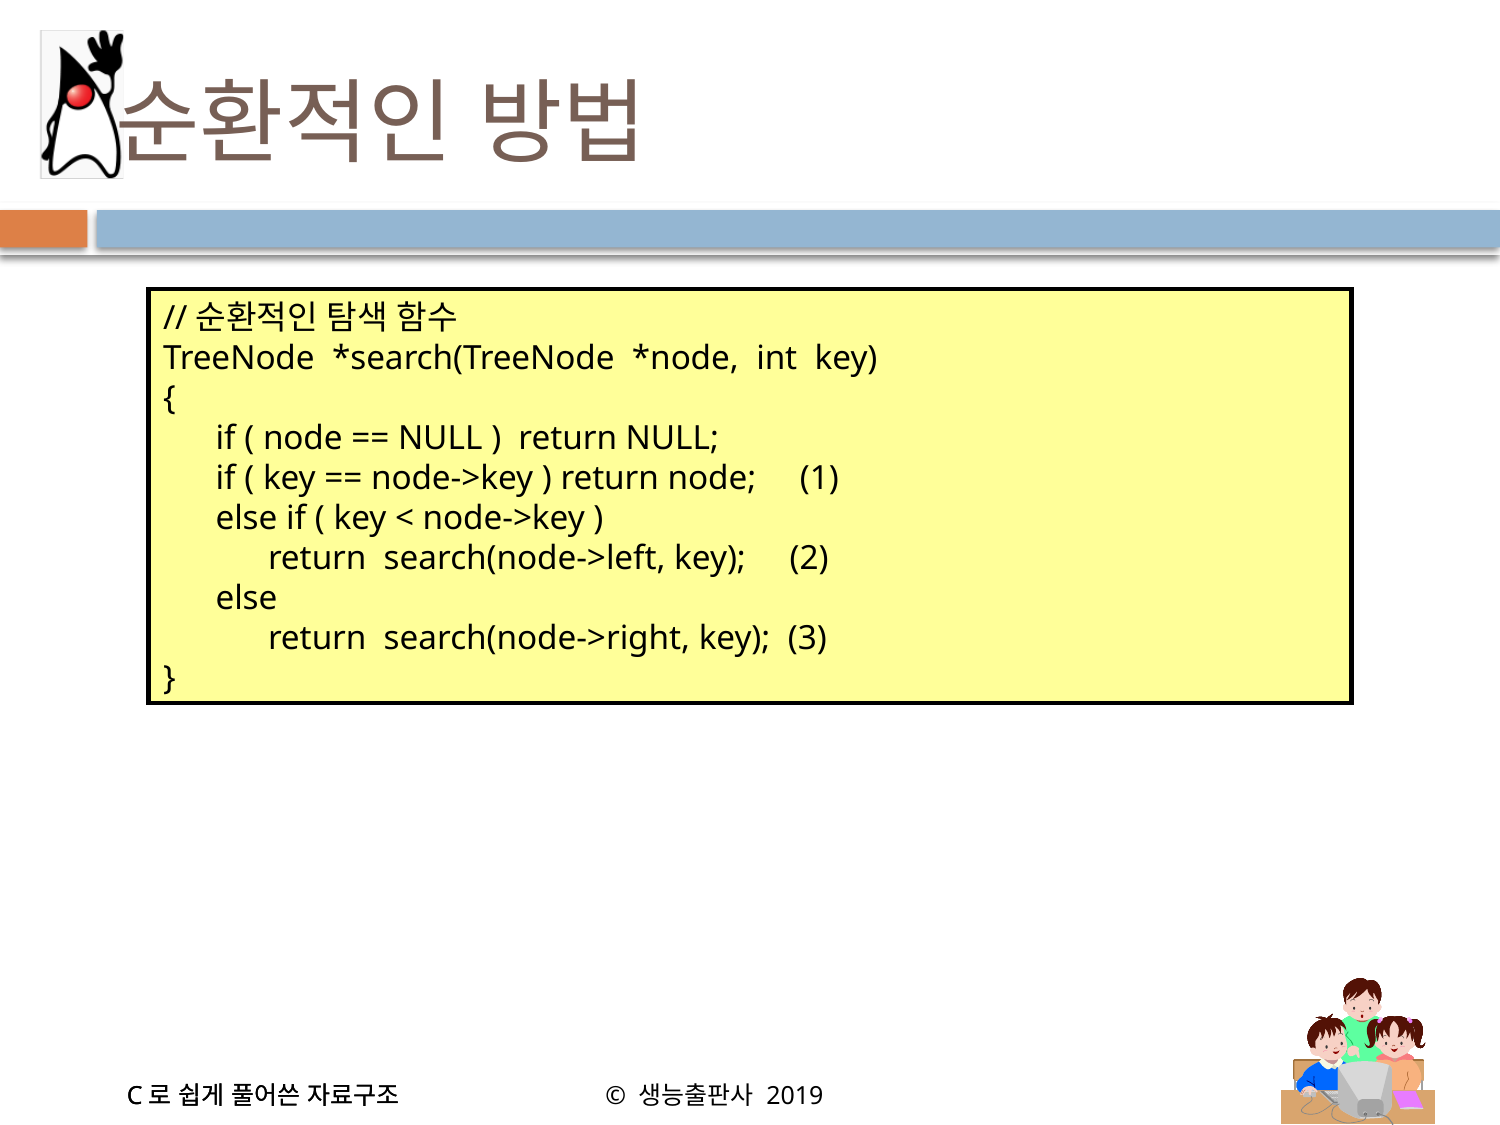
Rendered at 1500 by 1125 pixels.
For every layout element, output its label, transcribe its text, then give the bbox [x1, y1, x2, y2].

title 순환적인 방법 [100, 37, 1438, 200]
text_box [74, 31, 1425, 219]
text_box //순환적인 탐색 함수 TreeNode *search(TreeNode *node, int key) { if ( node == NULL ) return NULL; if ( key == node->key ) return node; (1) else if ( key < node->key ) return search(node->left, key); (2) else return search(node->right, key); (3) } [148, 289, 1352, 704]
picture [39, 30, 124, 179]
